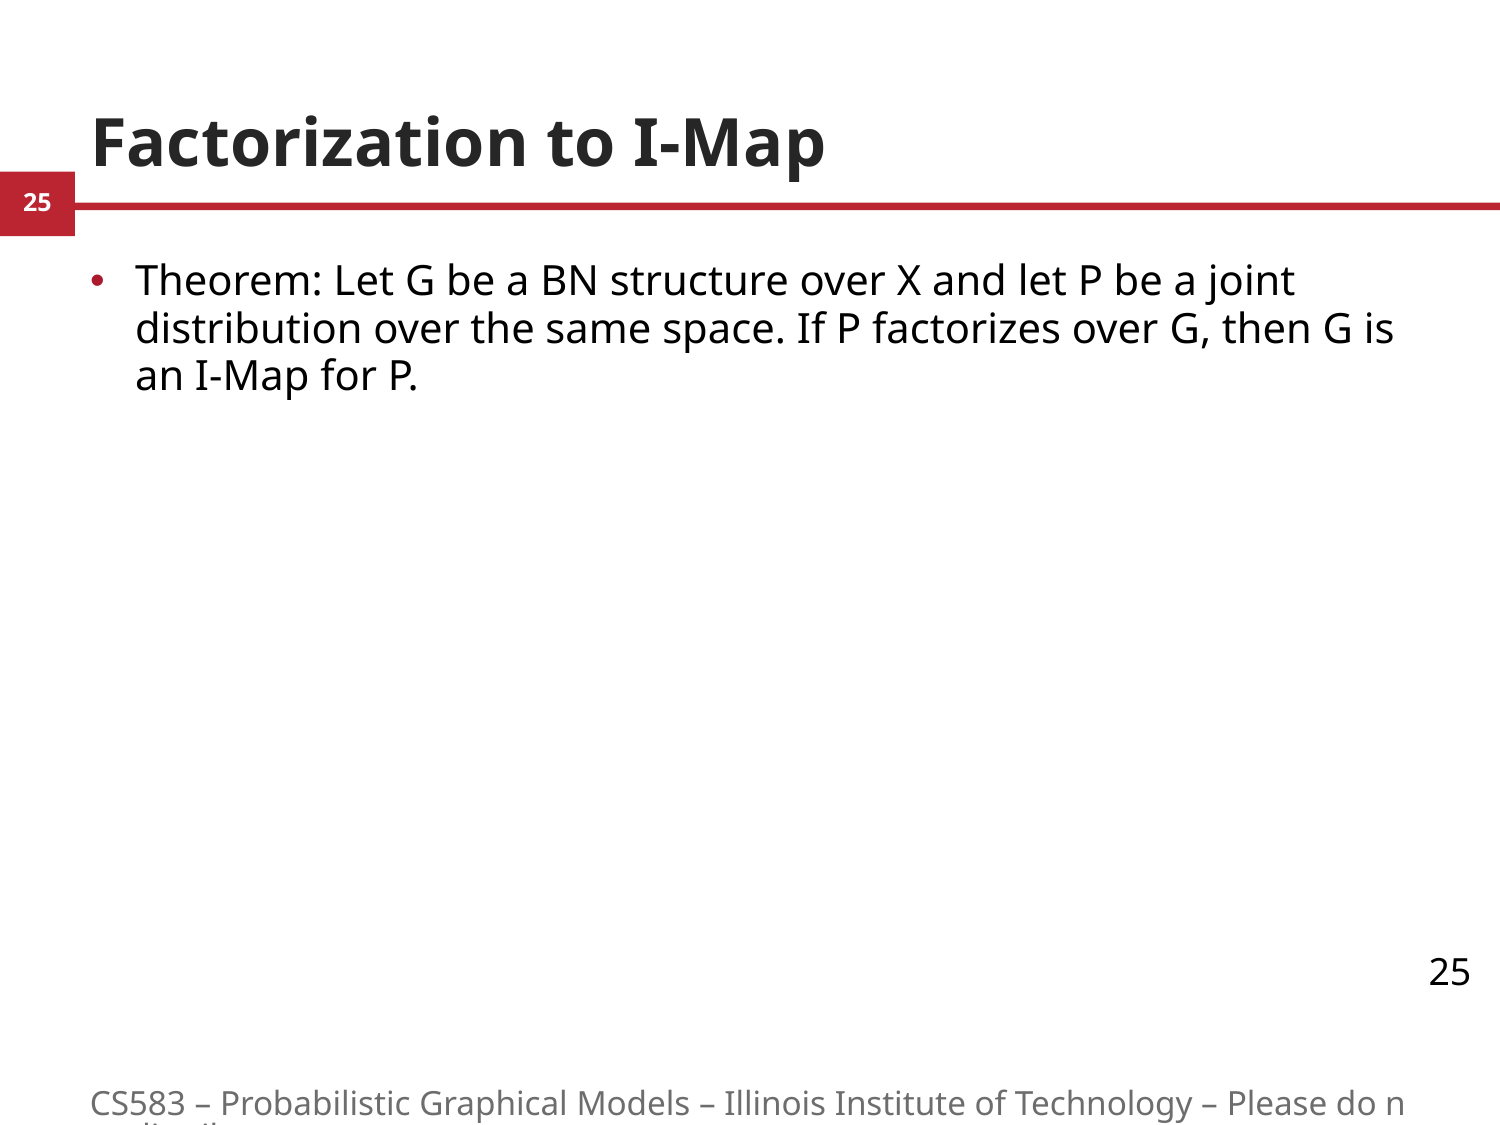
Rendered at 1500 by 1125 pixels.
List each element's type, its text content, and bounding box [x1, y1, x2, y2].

footer CS583 – Probabilistic Graphical Models – Illinois Institute of Technology – Please do not distribute. [75, 1074, 1438, 1125]
title Factorization to I-Map [75, 56, 1425, 188]
list Theorem: Let G be a BN structure over X and let P be a joint distribution over the same space. If P factorizes over G, then G is an I-Map for P. [75, 249, 1425, 1013]
slide_number 25 [1400, 940, 1500, 1026]
